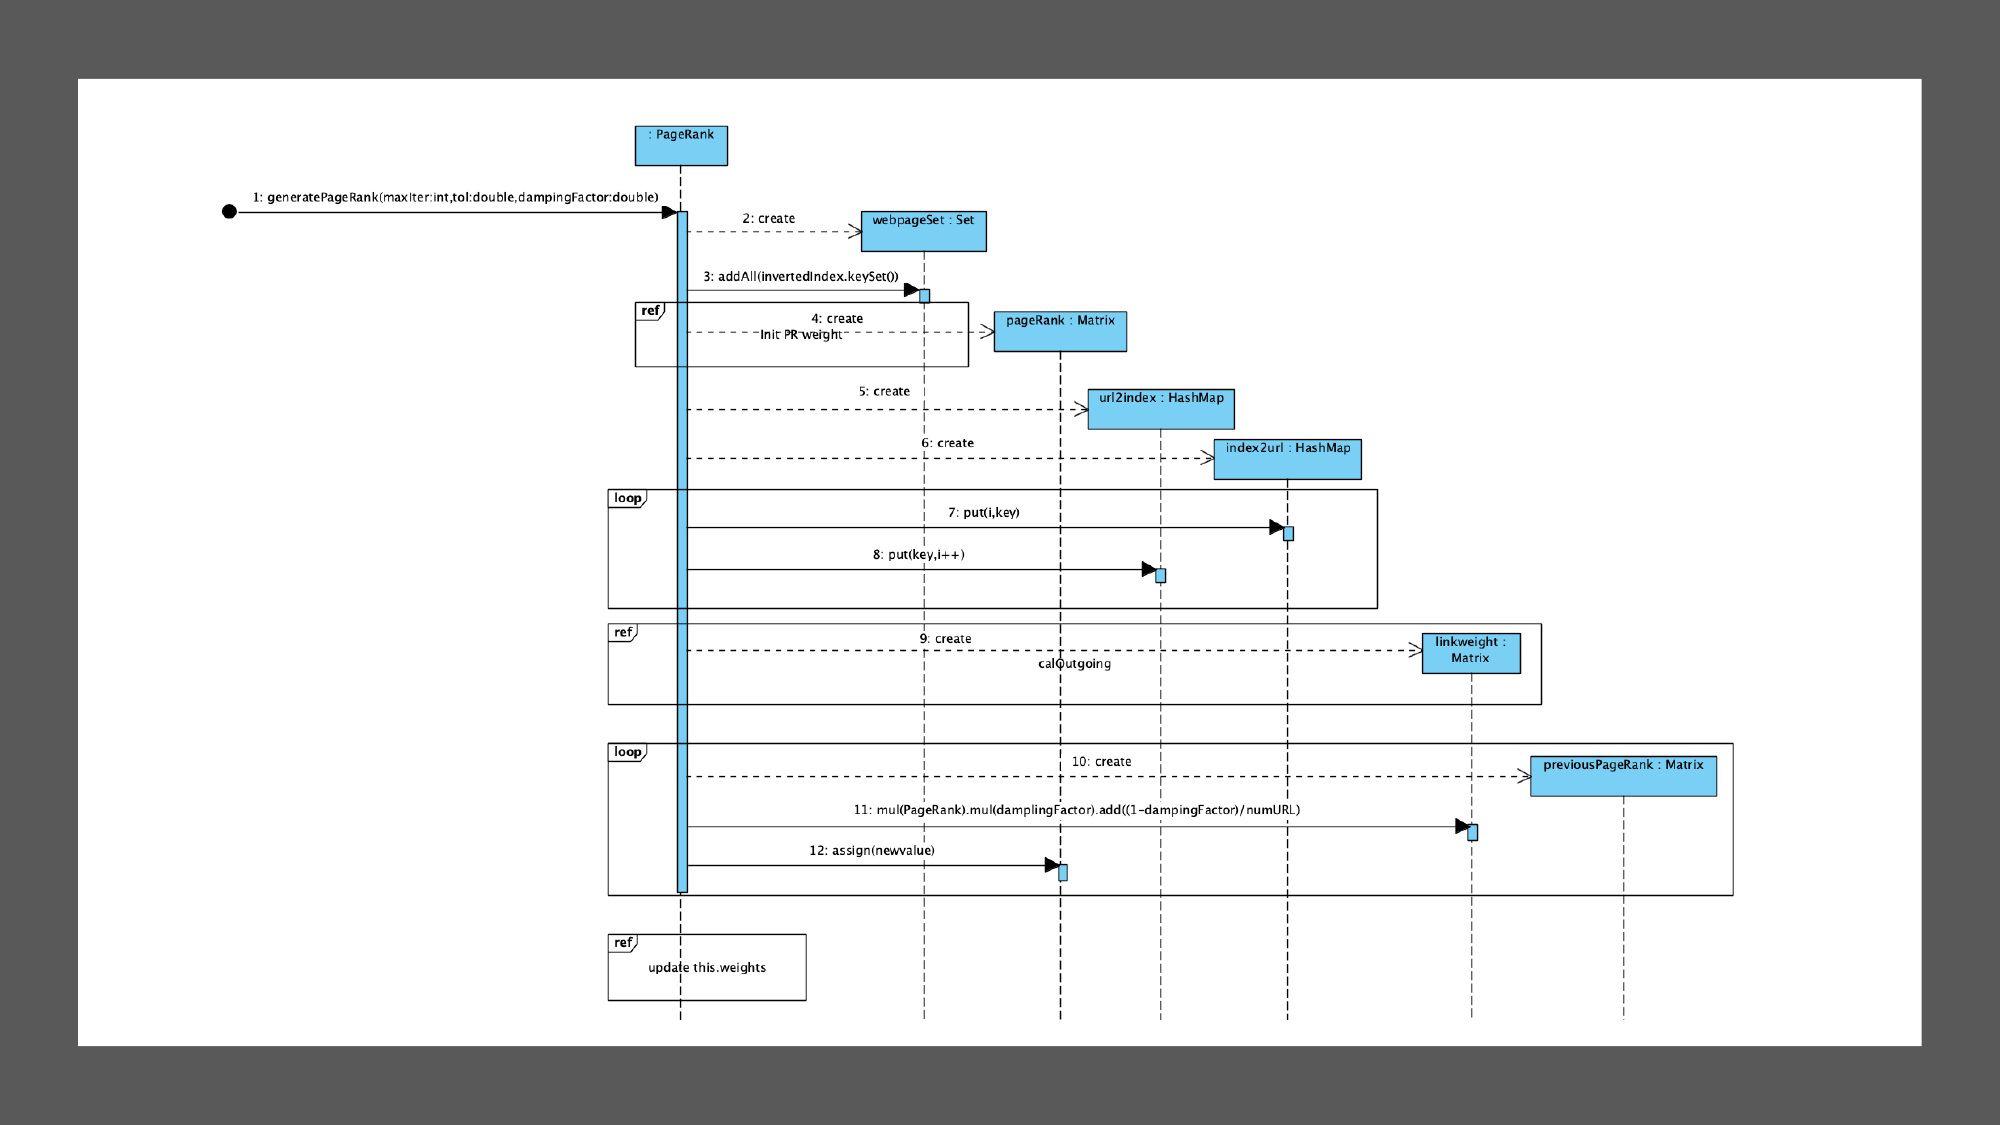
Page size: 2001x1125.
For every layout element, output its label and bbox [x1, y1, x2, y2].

text_box [77, 78, 1923, 1047]
text_box [0, 0, 2000, 1125]
picture [212, 105, 1788, 1020]
